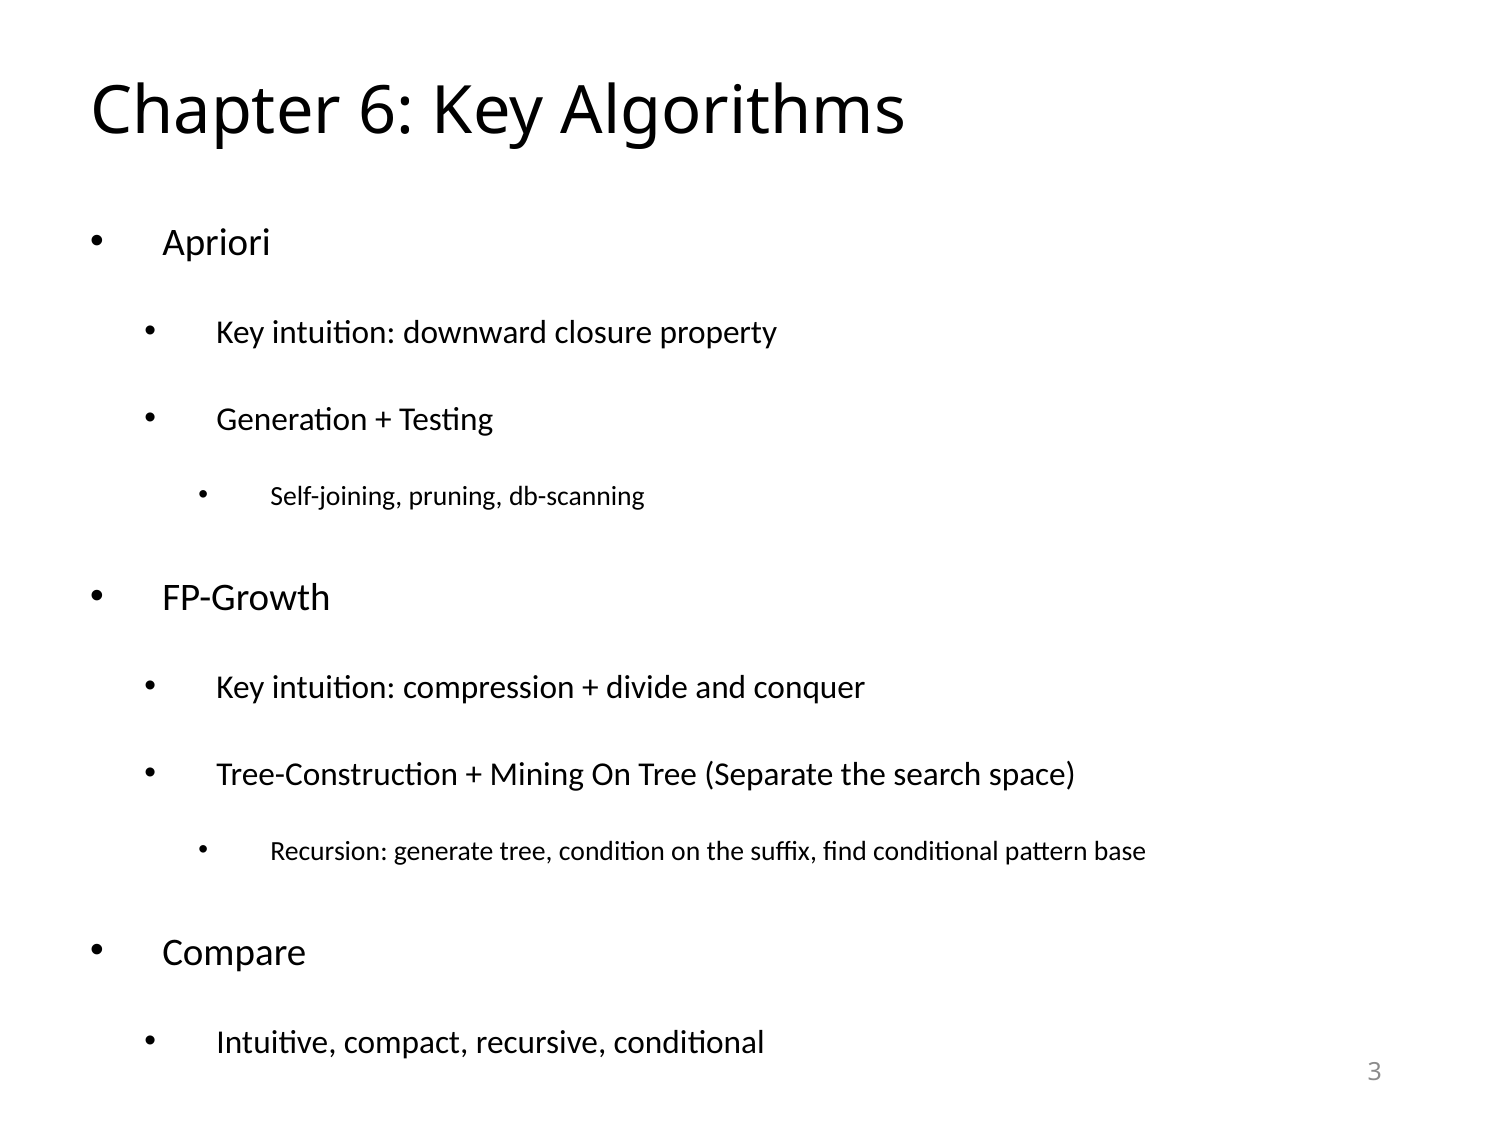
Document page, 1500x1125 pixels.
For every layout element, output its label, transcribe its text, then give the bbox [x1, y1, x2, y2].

slide_number 3 [1059, 1042, 1397, 1103]
title Chapter 6: Key Algorithms [75, 43, 1500, 181]
list Apriori Key intuition: downward closure property Generation + Testing Self-joining, pruning, db-scanning FP-Growth Key intuition: compression + divide and conquer Tree-Construction + Mining On Tree (Separate the search space) Recursion: generate tree, condition on the suffix, find conditional pattern base Compare Intuitive, compact, recursive, conditional [75, 162, 1463, 1075]
